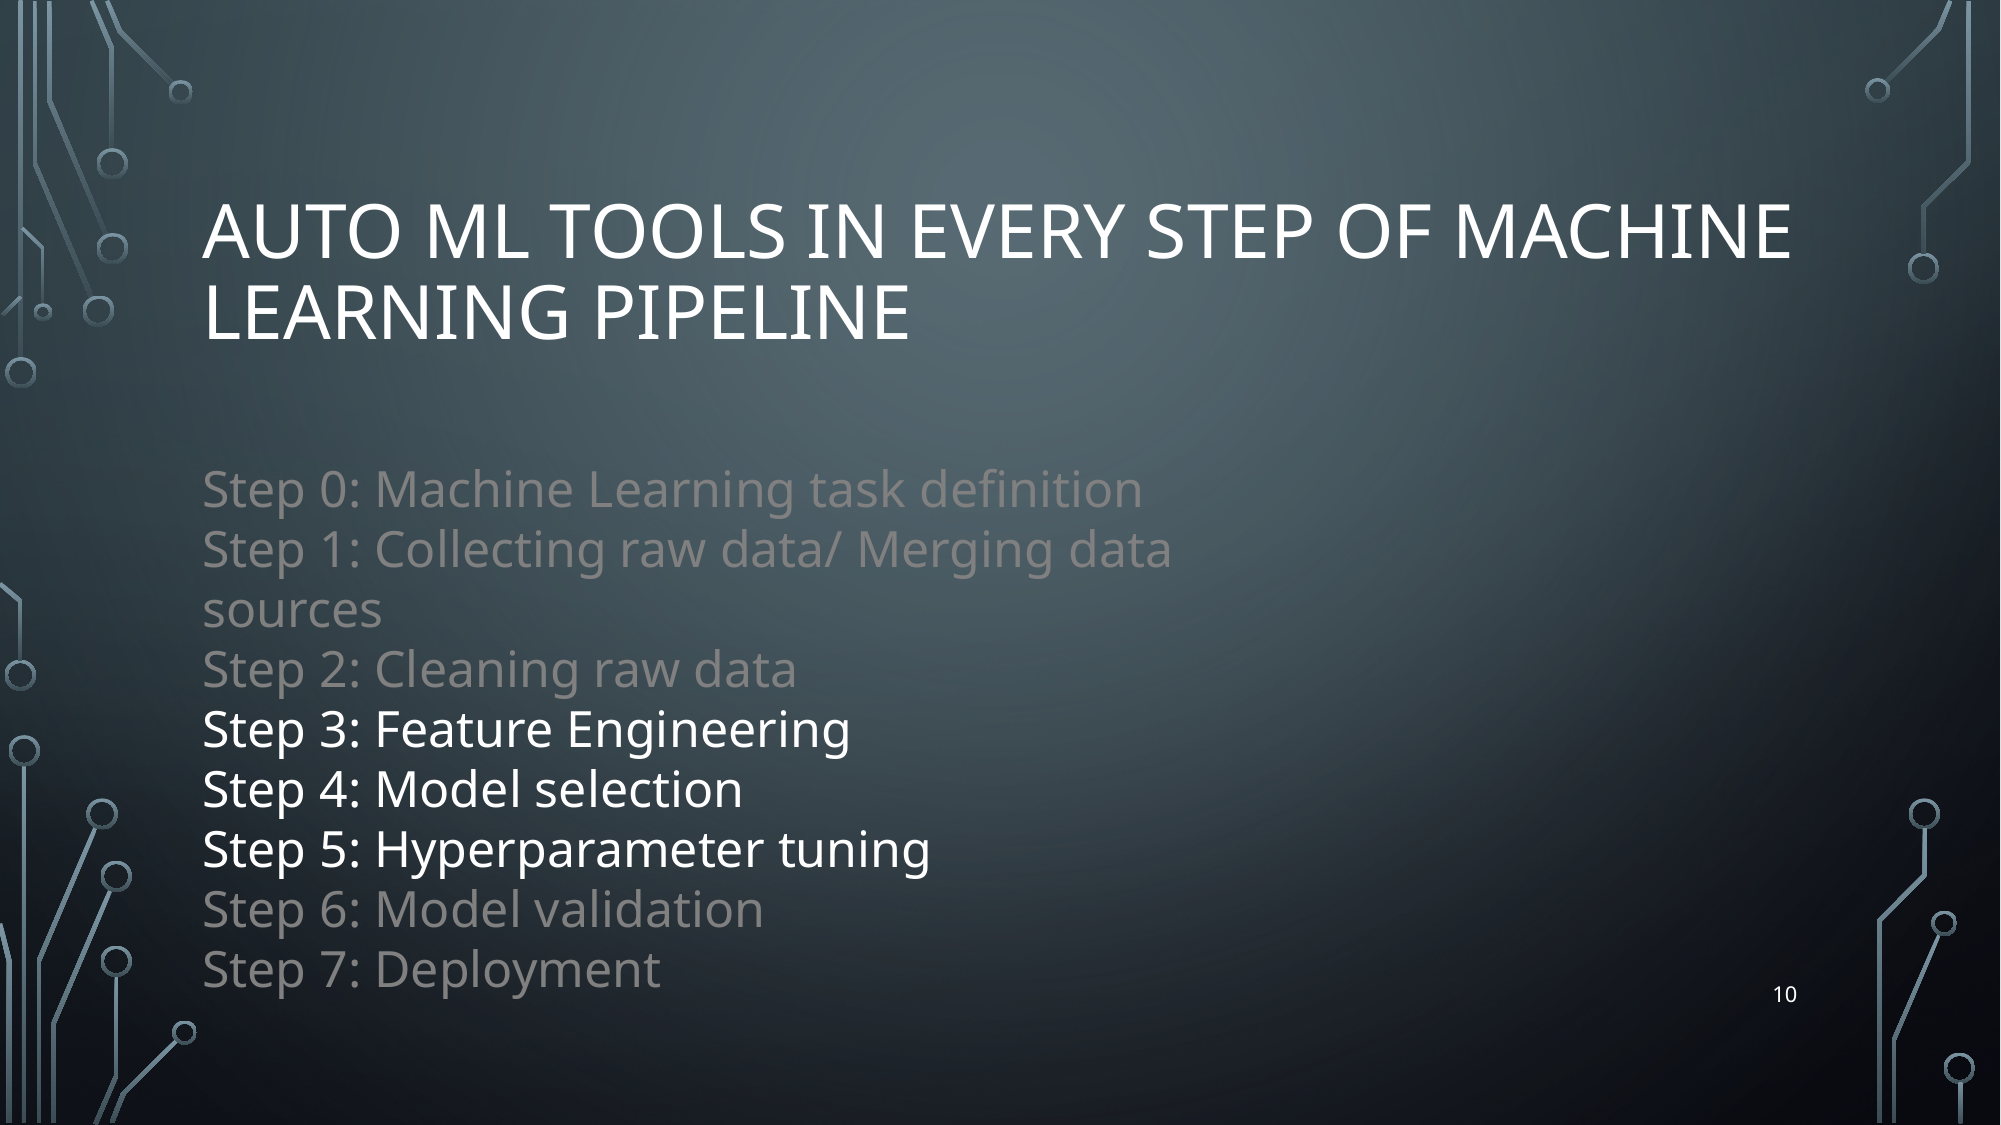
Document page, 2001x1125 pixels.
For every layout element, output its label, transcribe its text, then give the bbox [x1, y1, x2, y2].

title Auto ml tools in every step of machine learning pipeline [187, 99, 1813, 450]
text_box Step 0: Machine Learning task definition Step 1: Collecting raw data/ Merging data sources Step 2: Cleaning raw data Step 3: Feature Engineering Step 4: Model selection Step 5: Hyperparameter tuning Step 6: Model validation Step 7: Deployment [187, 449, 1366, 1005]
slide_number 10 [1685, 965, 1813, 1025]
